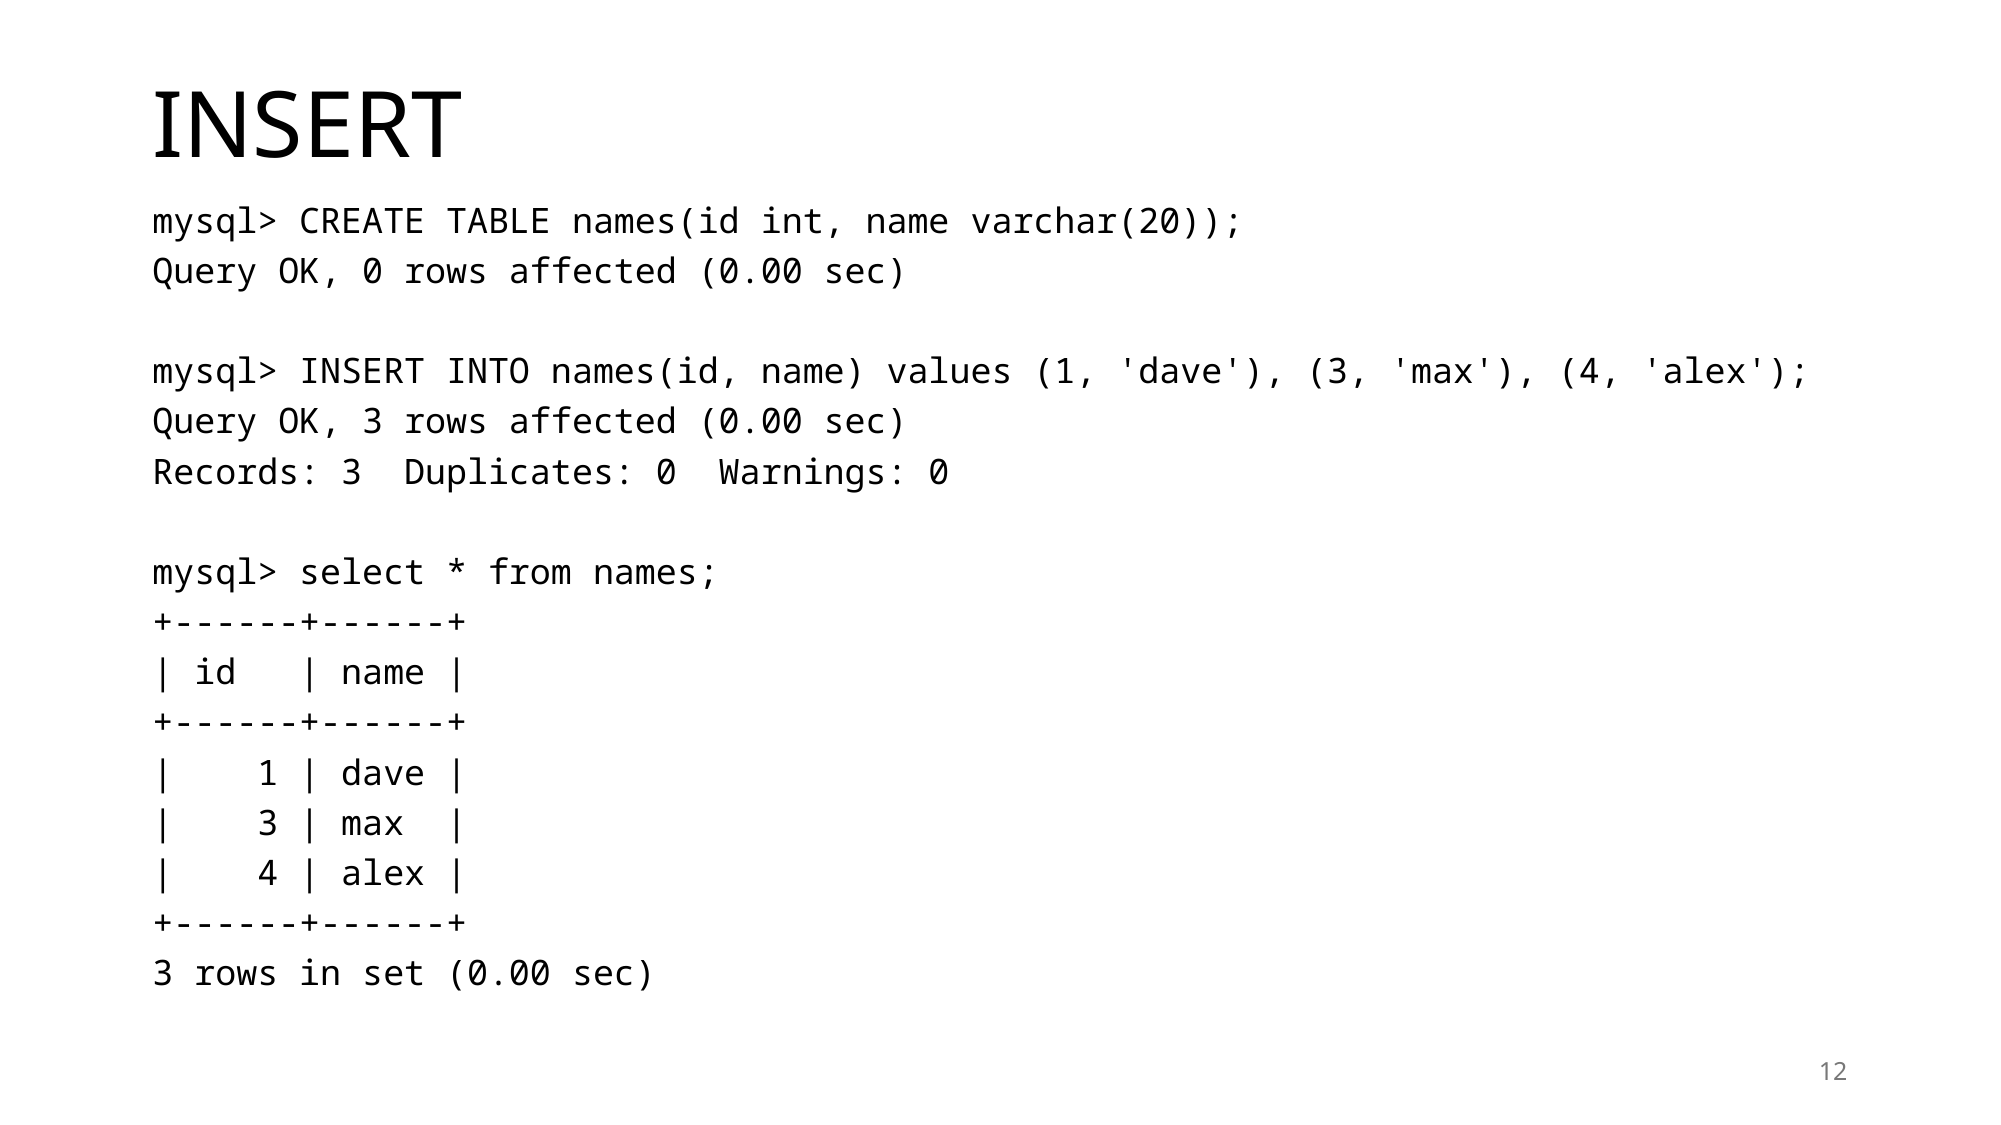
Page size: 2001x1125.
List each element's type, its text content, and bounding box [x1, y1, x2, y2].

title INSERT [137, 59, 1863, 195]
slide_number 12 [1412, 1042, 1863, 1103]
list mysql> CREATE TABLE names(id int, name varchar(20)); Query OK, 0 rows affected (0.00 sec) mysql> INSERT INTO names(id, name) values (1, 'dave'), (3, 'max'), (4, 'alex'); Query OK, 3 rows affected (0.00 sec) Records: 3 Duplicates: 0 Warnings: 0 mysql> select * from names; +------+------+ | id | name | +------+------+ | 1 | dave | | 3 | max | | 4 | alex | +------+------+ 3 rows in set (0.00 sec) [137, 195, 1863, 1014]
